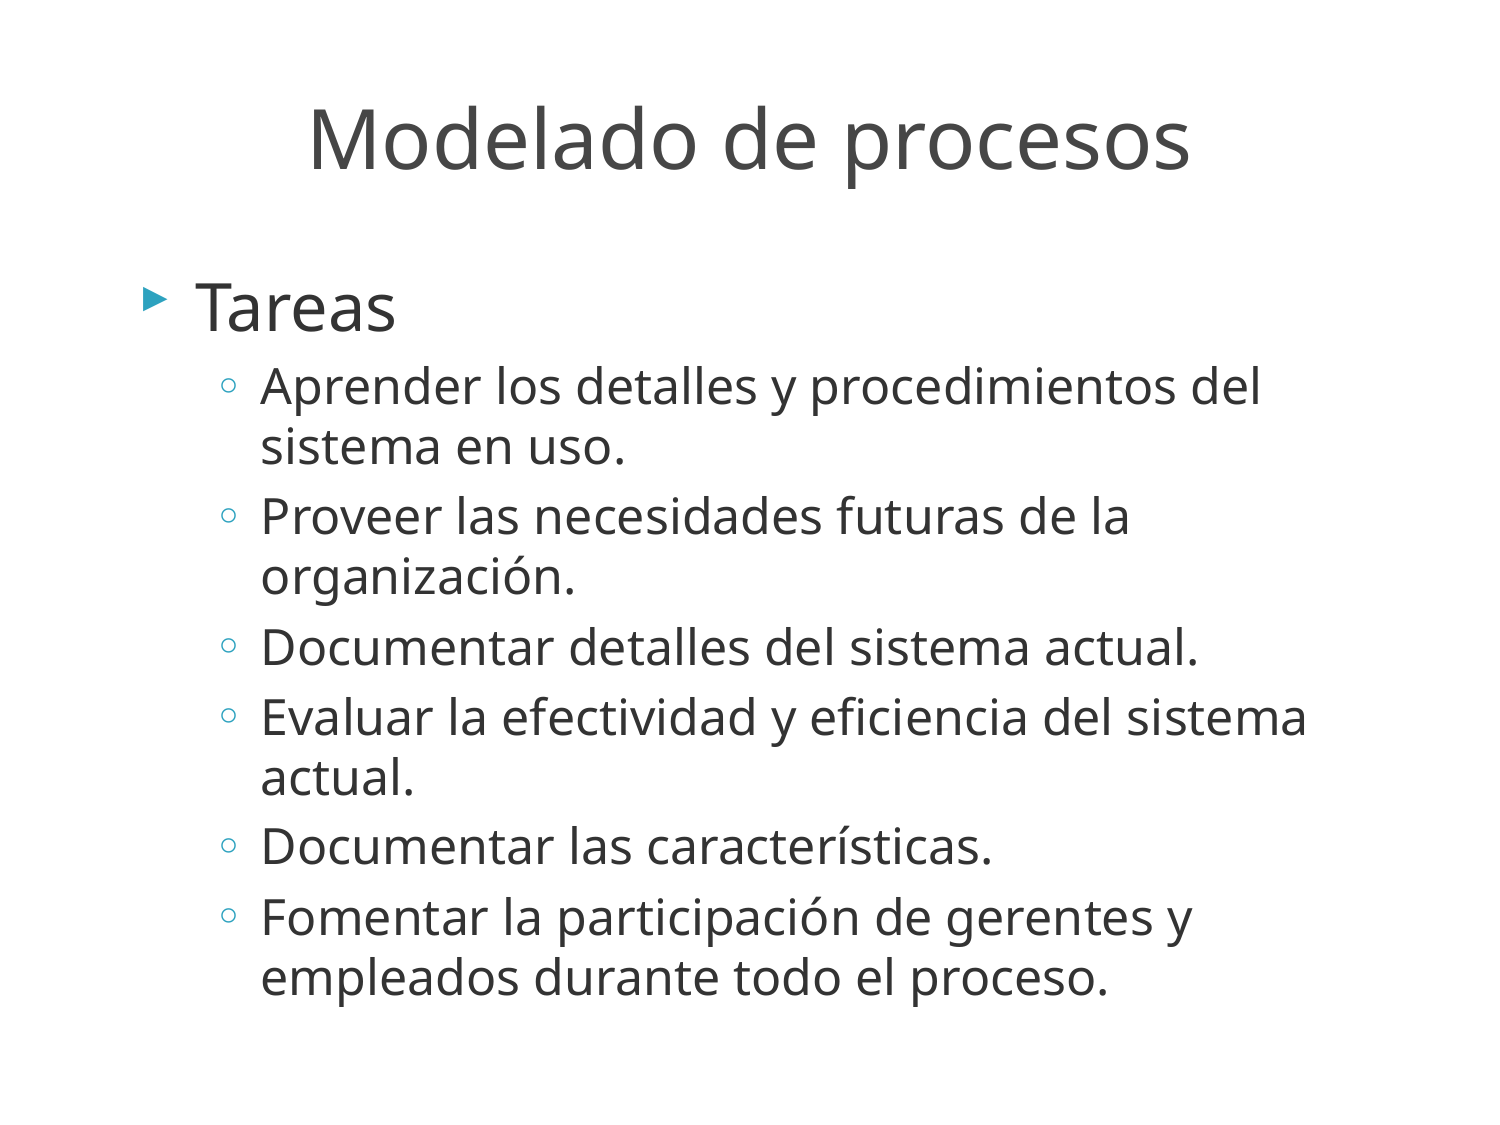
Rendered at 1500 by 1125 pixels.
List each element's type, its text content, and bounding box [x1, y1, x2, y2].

title Modelado de procesos [75, 42, 1425, 231]
list Tareas Aprender los detalles y procedimientos del sistema en uso. Proveer las necesidades futuras de la organización. Documentar detalles del sistema actual. Evaluar la efectividad y eficiencia del sistema actual. Documentar las características. Fomentar la participación de gerentes y empleados durante todo el proceso. [123, 257, 1350, 1000]
